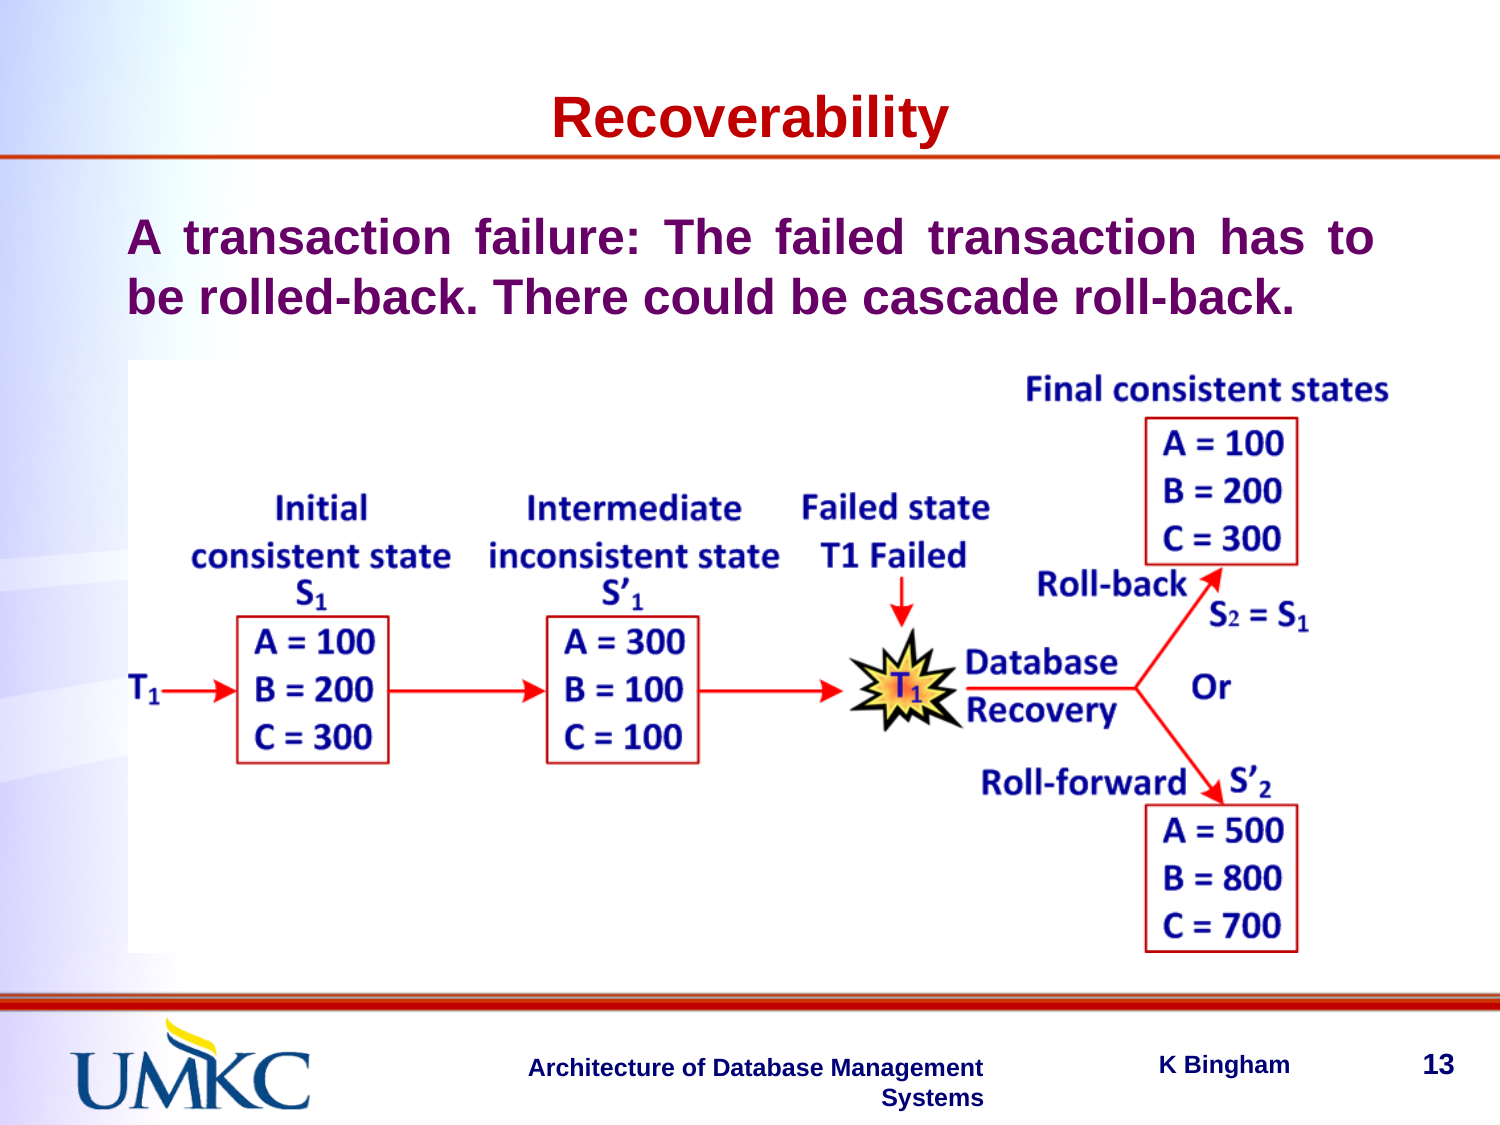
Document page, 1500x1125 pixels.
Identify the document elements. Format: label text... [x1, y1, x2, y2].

title Recoverability [26, 62, 1476, 167]
slide_number 13 [1403, 1038, 1470, 1078]
text_box A transaction failure: The failed transaction has to be rolled-back. There could be cascade roll-back. [111, 197, 1391, 333]
picture [0, 0, 1500, 1003]
picture [0, 1009, 1500, 1125]
